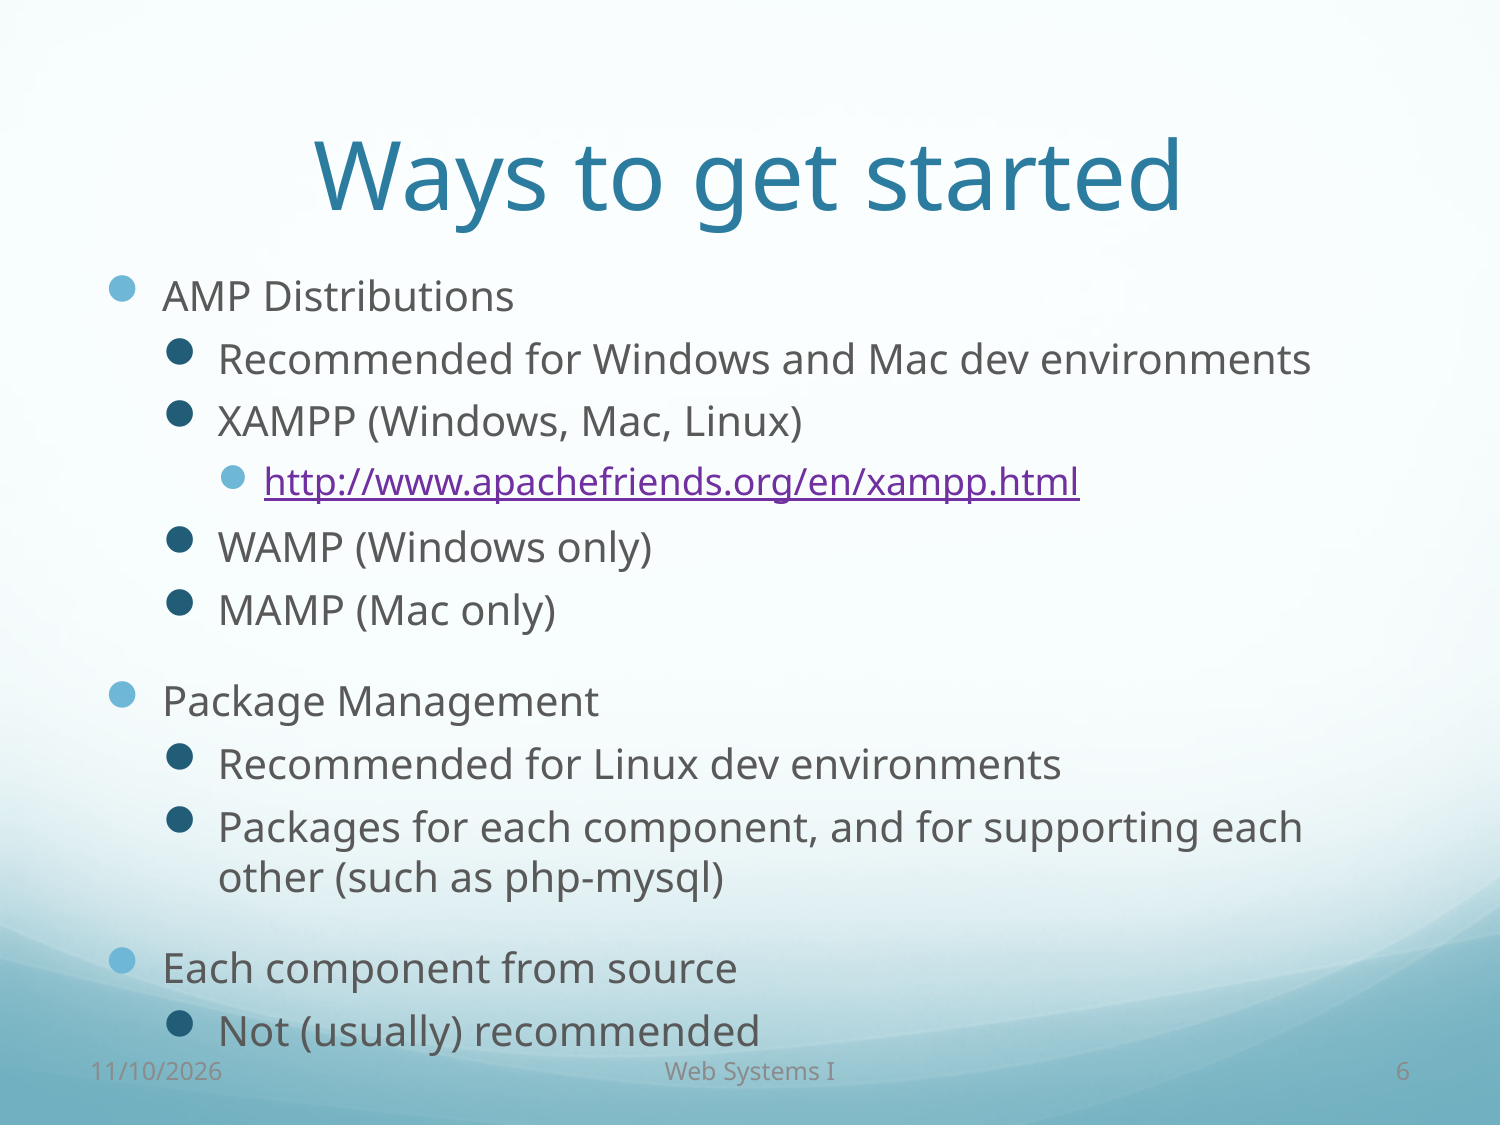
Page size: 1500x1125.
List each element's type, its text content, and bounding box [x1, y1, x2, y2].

title Ways to get started [89, 17, 1410, 238]
slide_number 6 [1074, 1042, 1425, 1103]
footer Web Systems I [512, 1042, 988, 1103]
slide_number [75, 1042, 425, 1103]
list AMP Distributions Recommended for Windows and Mac dev environments XAMPP (Windows, Mac, Linux) http://www.apachefriends.org/en/xampp.html WAMP (Windows only) MAMP (Mac only) Package Management Recommended for Linux dev environments Packages for each component, and for supporting each other (such as php-mysql) Each component from source Not (usually) recommended [89, 262, 1410, 976]
